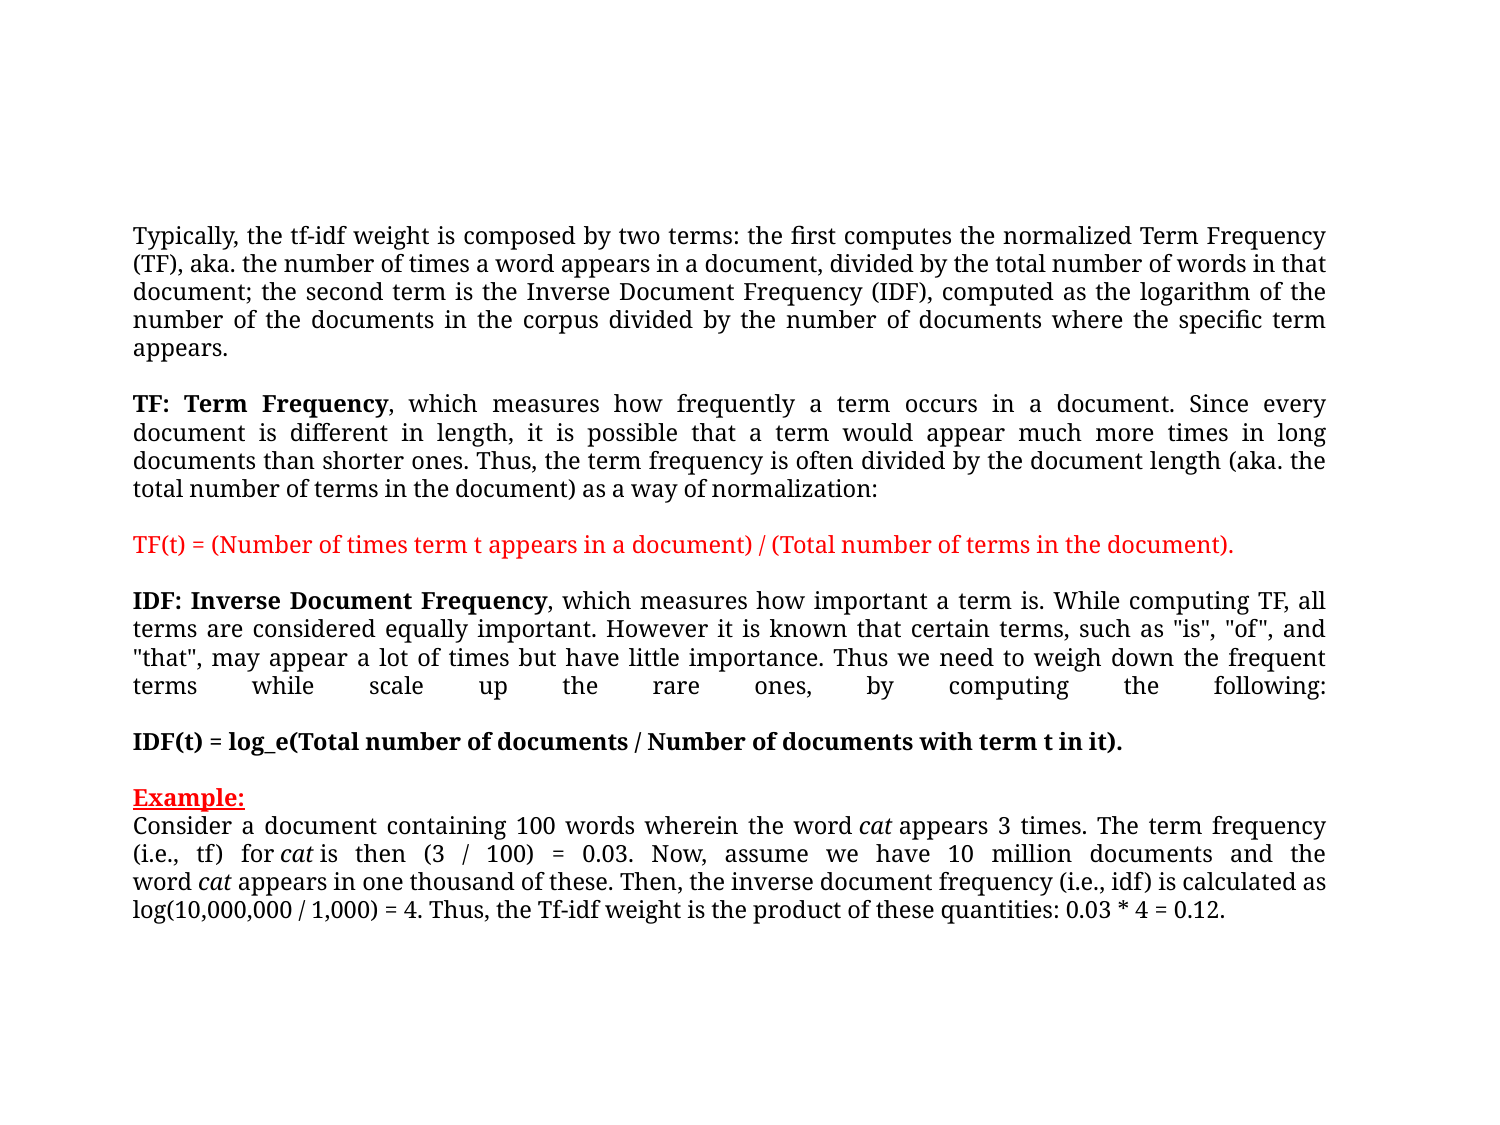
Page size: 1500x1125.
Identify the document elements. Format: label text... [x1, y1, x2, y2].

text_box Typically, the tf-idf weight is composed by two terms: the first computes the normalized Term Frequency (TF), aka. the number of times a word appears in a document, divided by the total number of words in that document; the second term is the Inverse Document Frequency (IDF), computed as the logarithm of the number of the documents in the corpus divided by the number of documents where the specific term appears. TF: Term Frequency, which measures how frequently a term occurs in a document. Since every document is different in length, it is possible that a term would appear much more times in long documents than shorter ones. Thus, the term frequency is often divided by the document length (aka. the total number of terms in the document) as a way of normalization: TF(t) = (Number of times term t appears in a document) / (Total number of terms in the document). IDF: Inverse Document Frequency, which measures how important a term is. While computing TF, all terms are considered equally important. However it is known that certain terms, such as "is", "of", and "that", may appear a lot of times but have little importance. Thus we need to weigh down the frequent terms while scale up the rare ones, by computing the following: IDF(t) = log_e(Total number of documents / Number of documents with term t in it). Example: Consider a document containing 100 words wherein the word cat appears 3 times. The term frequency (i.e., tf) for cat is then (3 / 100) = 0.03. Now, assume we have 10 million documents and the word cat appears in one thousand of these. Then, the inverse document frequency (i.e., idf) is calculated as log(10,000,000 / 1,000) = 4. Thus, the Tf-idf weight is the product of these quantities: 0.03 * 4 = 0.12. [121, 215, 1338, 930]
